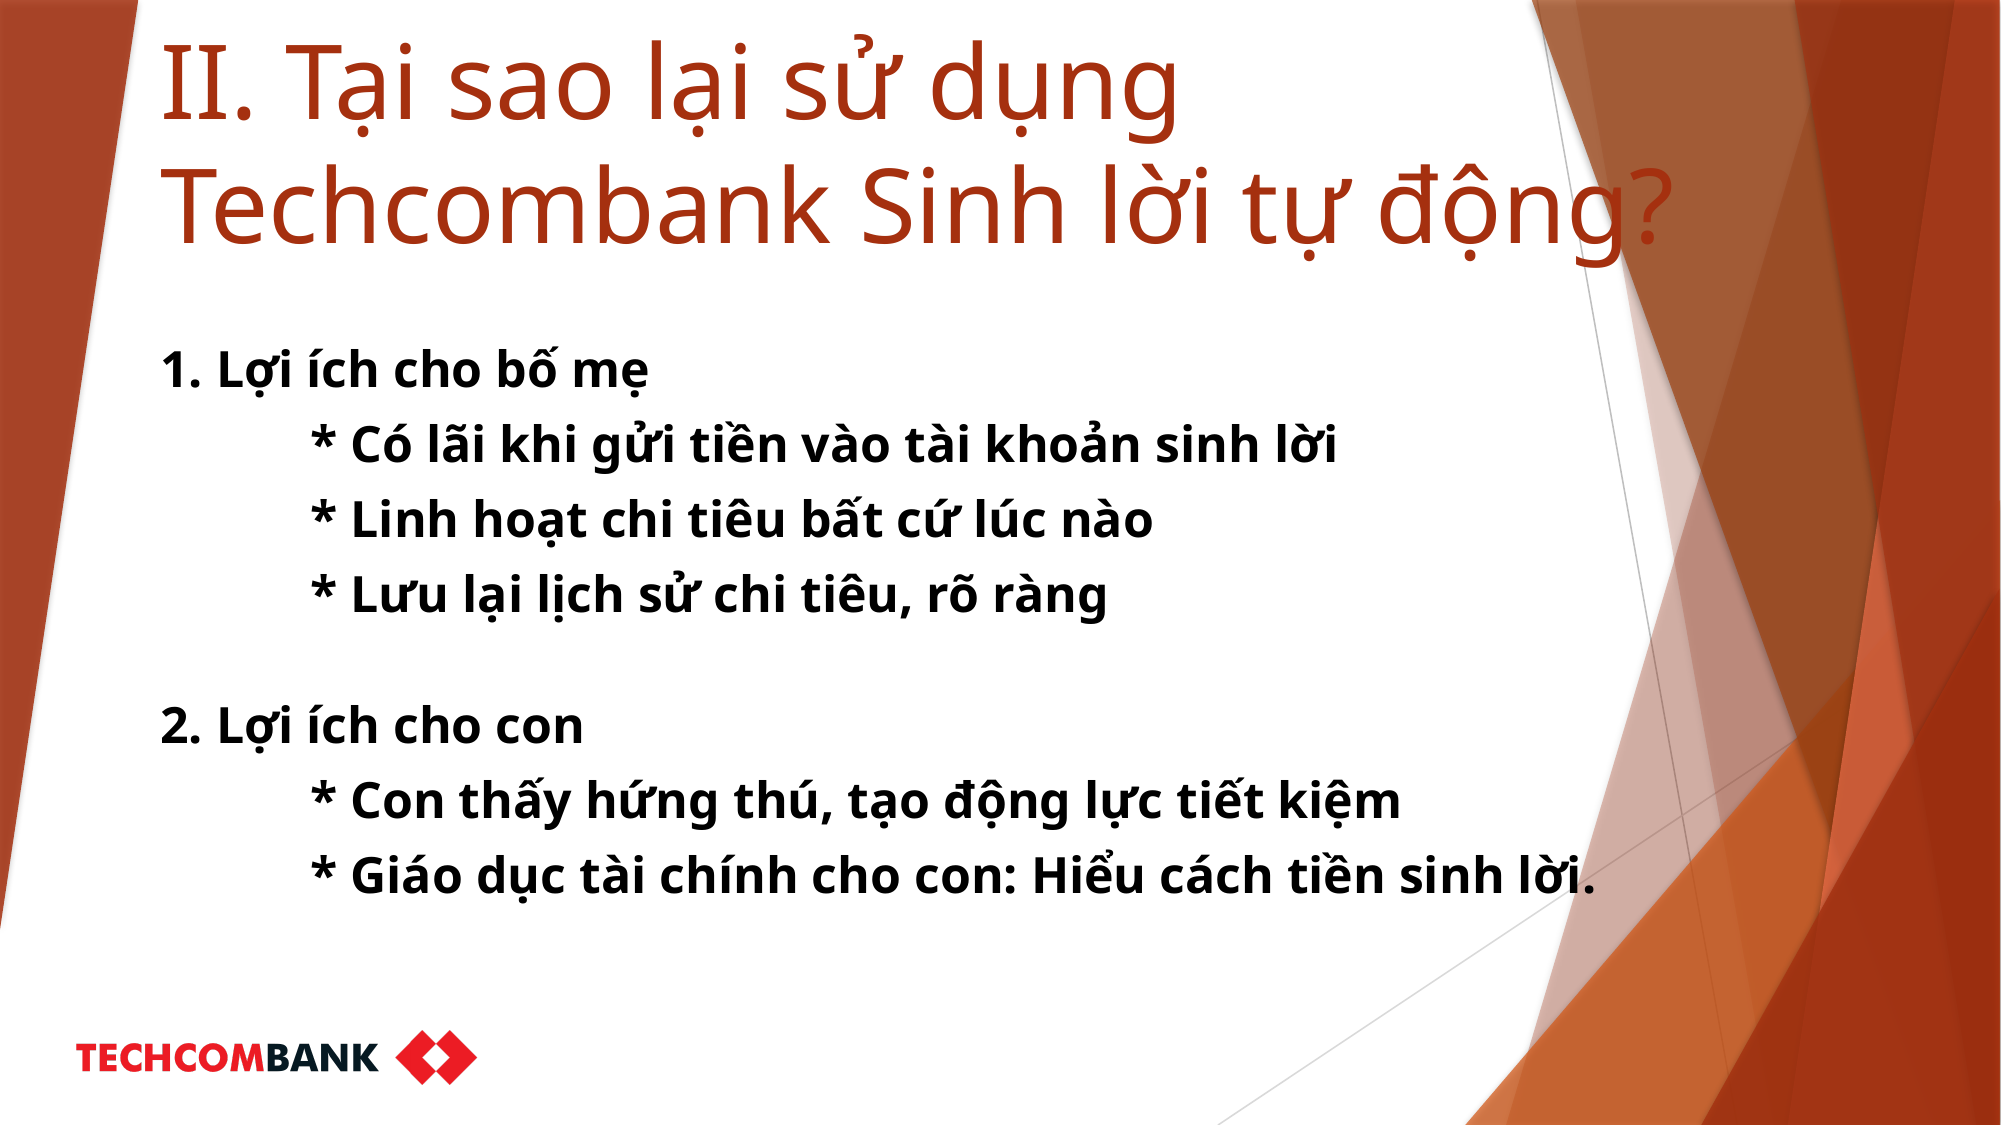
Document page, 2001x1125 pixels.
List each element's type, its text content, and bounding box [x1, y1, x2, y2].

text_box 2. Lợi ích cho con * Con thấy hứng thú, tạo động lực tiết kiệm * Giáo dục tài chính cho con: Hiểu cách tiền sinh lời. [145, 692, 1678, 1114]
title II. Tại sao lại sử dụng Techcombank Sinh lời tự động? [145, 0, 1699, 273]
text_box 1. Lợi ích cho bố mẹ * Có lãi khi gửi tiền vào tài khoản sinh lời * Linh hoạt chi tiêu bất cứ lúc nào * Lưu lại lịch sử chi tiêu, rõ ràng [145, 336, 1505, 692]
picture [74, 1029, 478, 1086]
